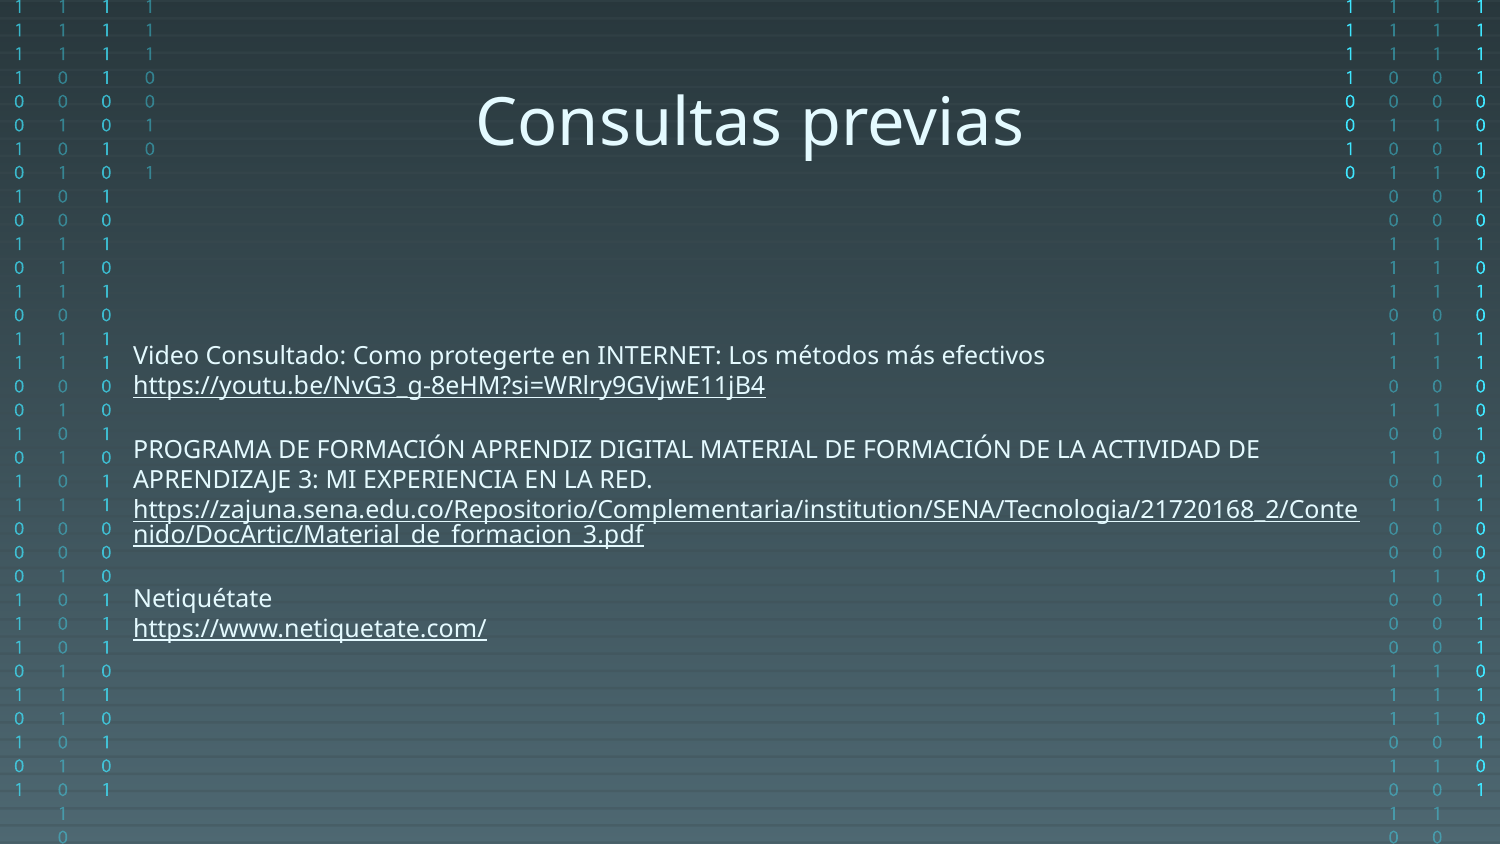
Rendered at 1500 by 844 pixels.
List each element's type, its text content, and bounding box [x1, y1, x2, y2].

subtitle Video Consultado: Como protegerte en INTERNET: Los métodos más efectivos https://youtu.be/NvG3_g-8eHM?si=WRlry9GVjwE11jB4 PROGRAMA DE FORMACIÓN APRENDIZ DIGITAL MATERIAL DE FORMACIÓN DE LA ACTIVIDAD DE APRENDIZAJE 3: MI EXPERIENCIA EN LA RED. https://zajuna.sena.edu.co/Repositorio/Complementaria/institution/SENA/Tecnologia/21720168_2/Contenido/DocArtic/Material_de_formacion_3.pdf Netiquétate https://www.netiquetate.com/ [118, 324, 1382, 709]
title Consultas previas [118, 63, 1382, 161]
